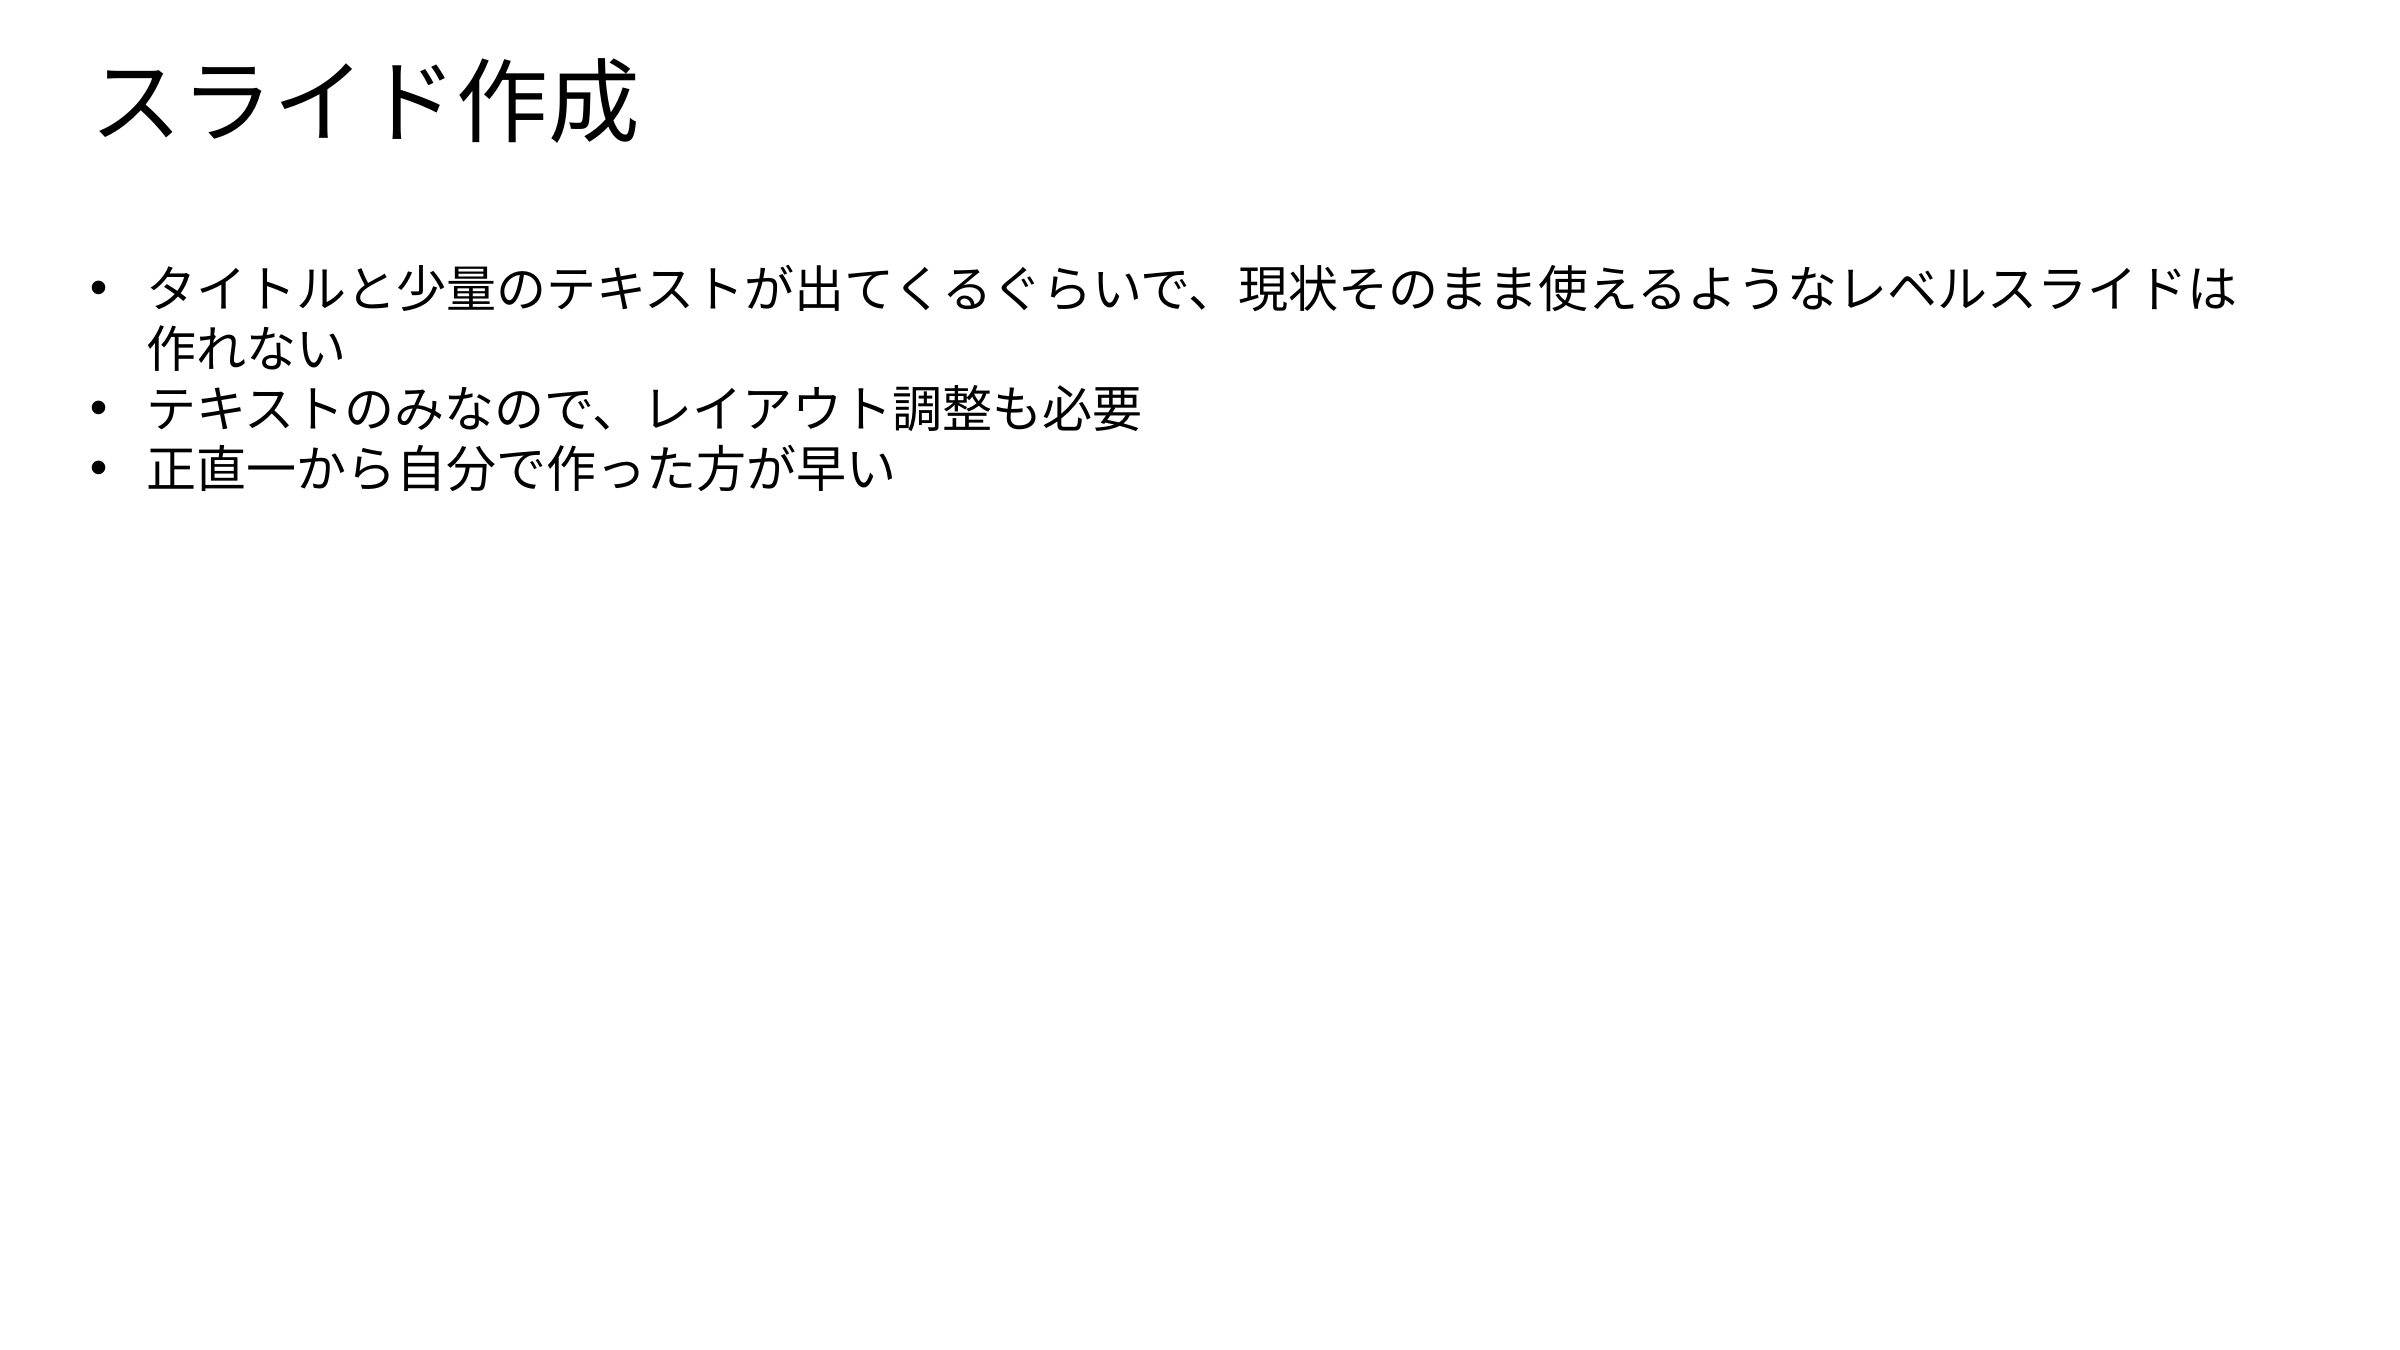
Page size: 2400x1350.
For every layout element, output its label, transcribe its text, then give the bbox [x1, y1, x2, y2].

text_box タイトルと少量のテキストが出てくるぐらいで、現状そのまま使えるようなレベルスライドは作れない テキストのみなので、レイアウト調整も必要 正直一から自分で作った方が早い [75, 250, 2274, 505]
title スライド作成 [75, 29, 1425, 168]
